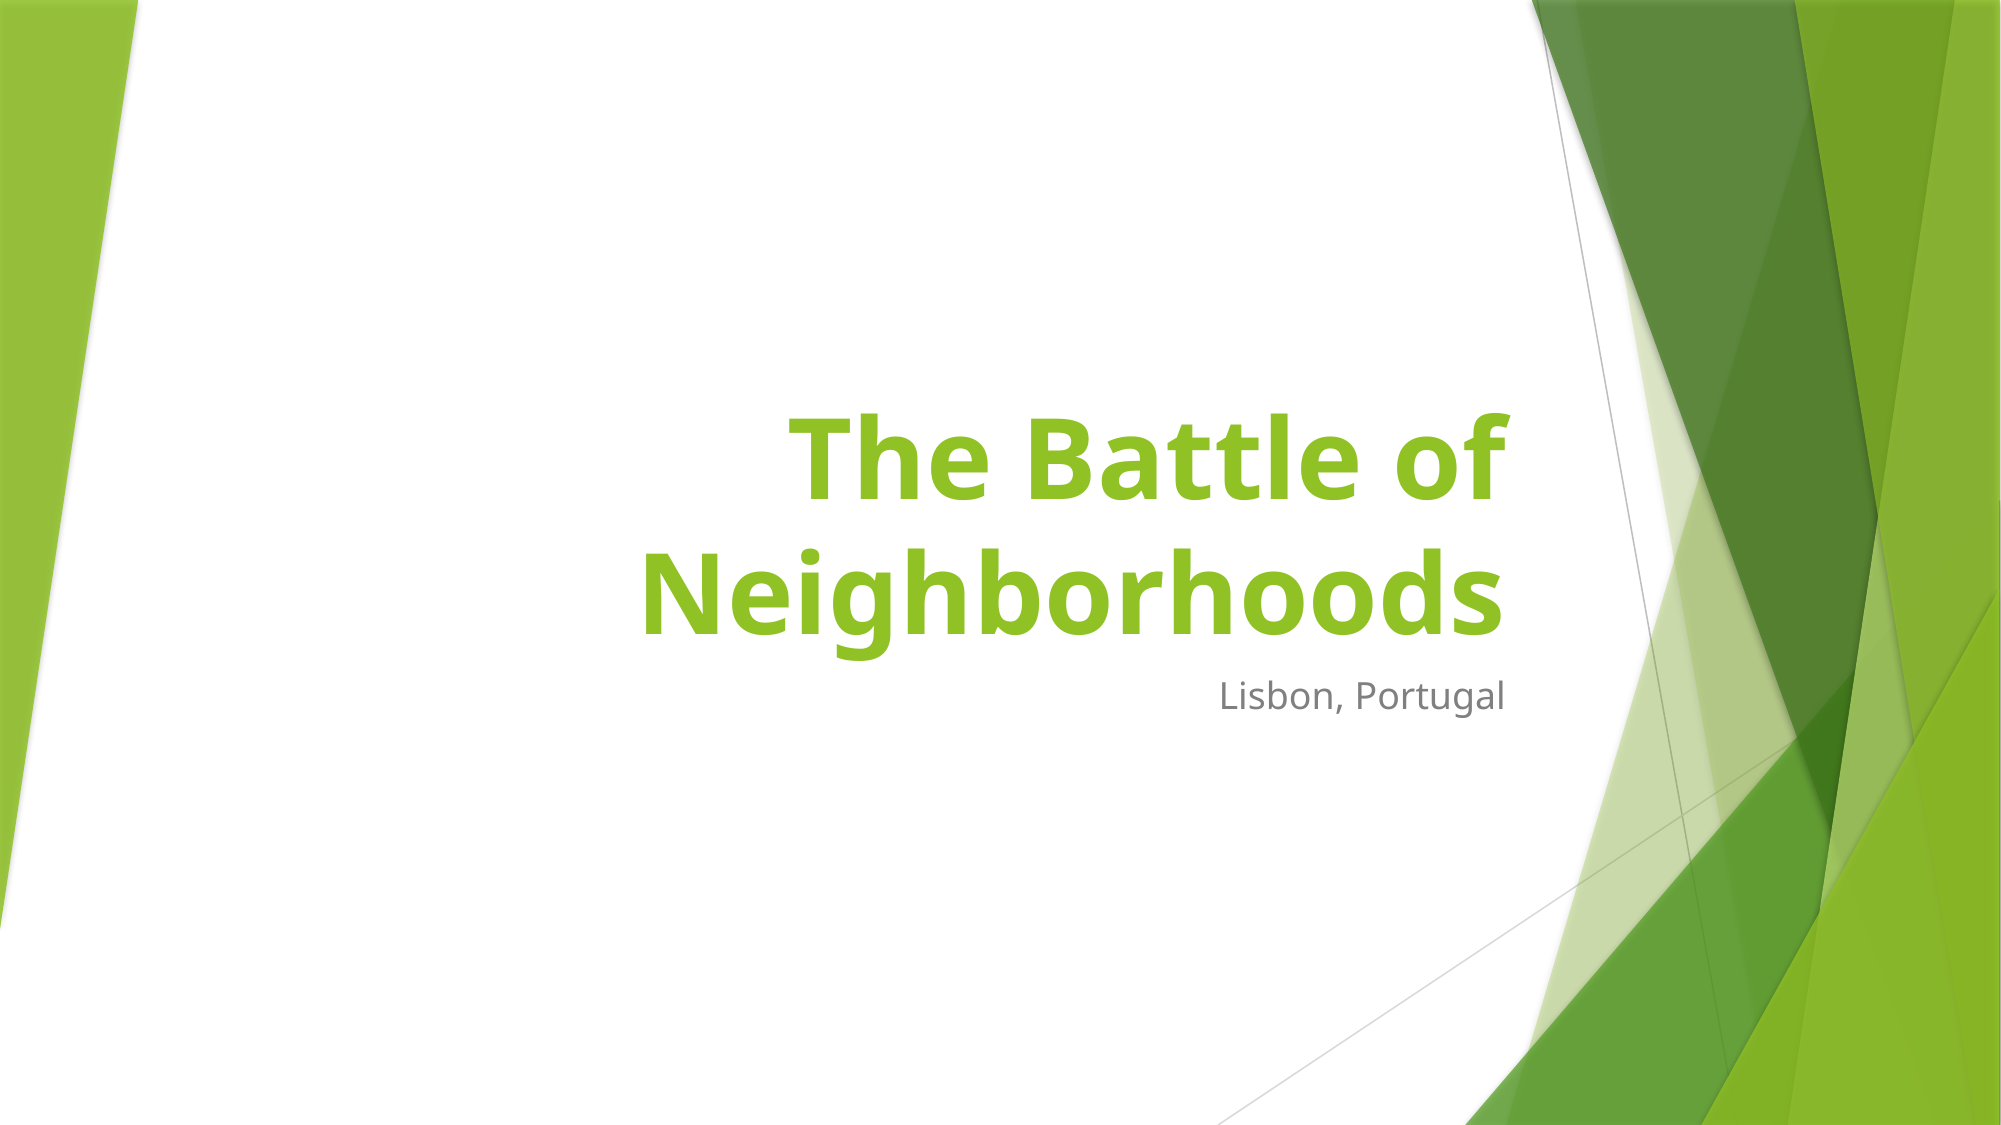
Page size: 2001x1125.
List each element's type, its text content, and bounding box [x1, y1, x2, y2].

subtitle Lisbon, Portugal [247, 664, 1522, 845]
title The Battle of Neighborhoods [247, 394, 1522, 664]
